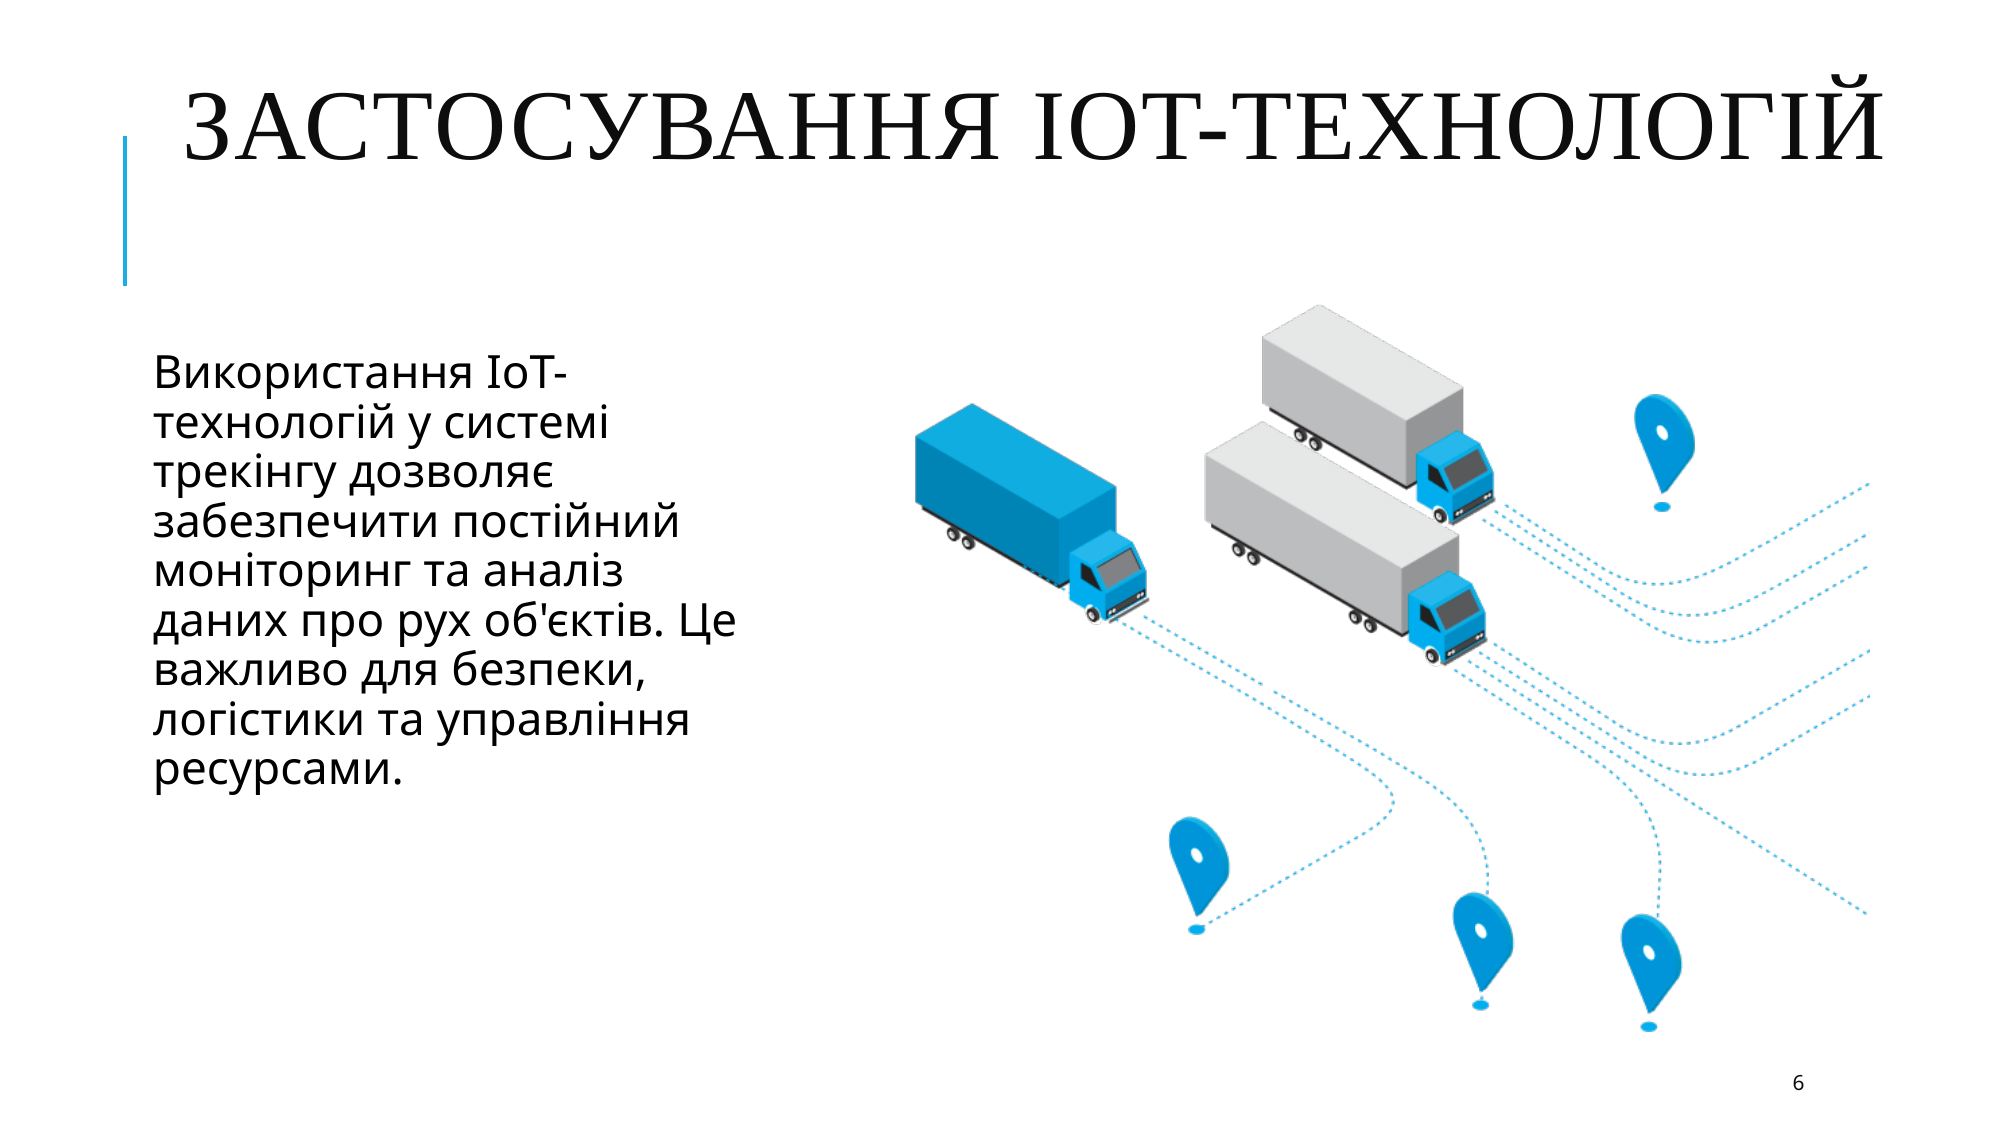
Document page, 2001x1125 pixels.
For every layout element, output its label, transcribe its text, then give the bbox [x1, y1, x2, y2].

slide_number 6 [1777, 1061, 1938, 1107]
picture [915, 284, 1870, 1032]
list Використання IoT-технологій у системі трекінгу дозволяє забезпечити постійний моніторинг та аналіз даних про рух об'єктів. Це важливо для безпеки, логістики та управління ресурсами. [130, 341, 757, 830]
title Застосування IoT-технологій [168, 38, 1924, 342]
